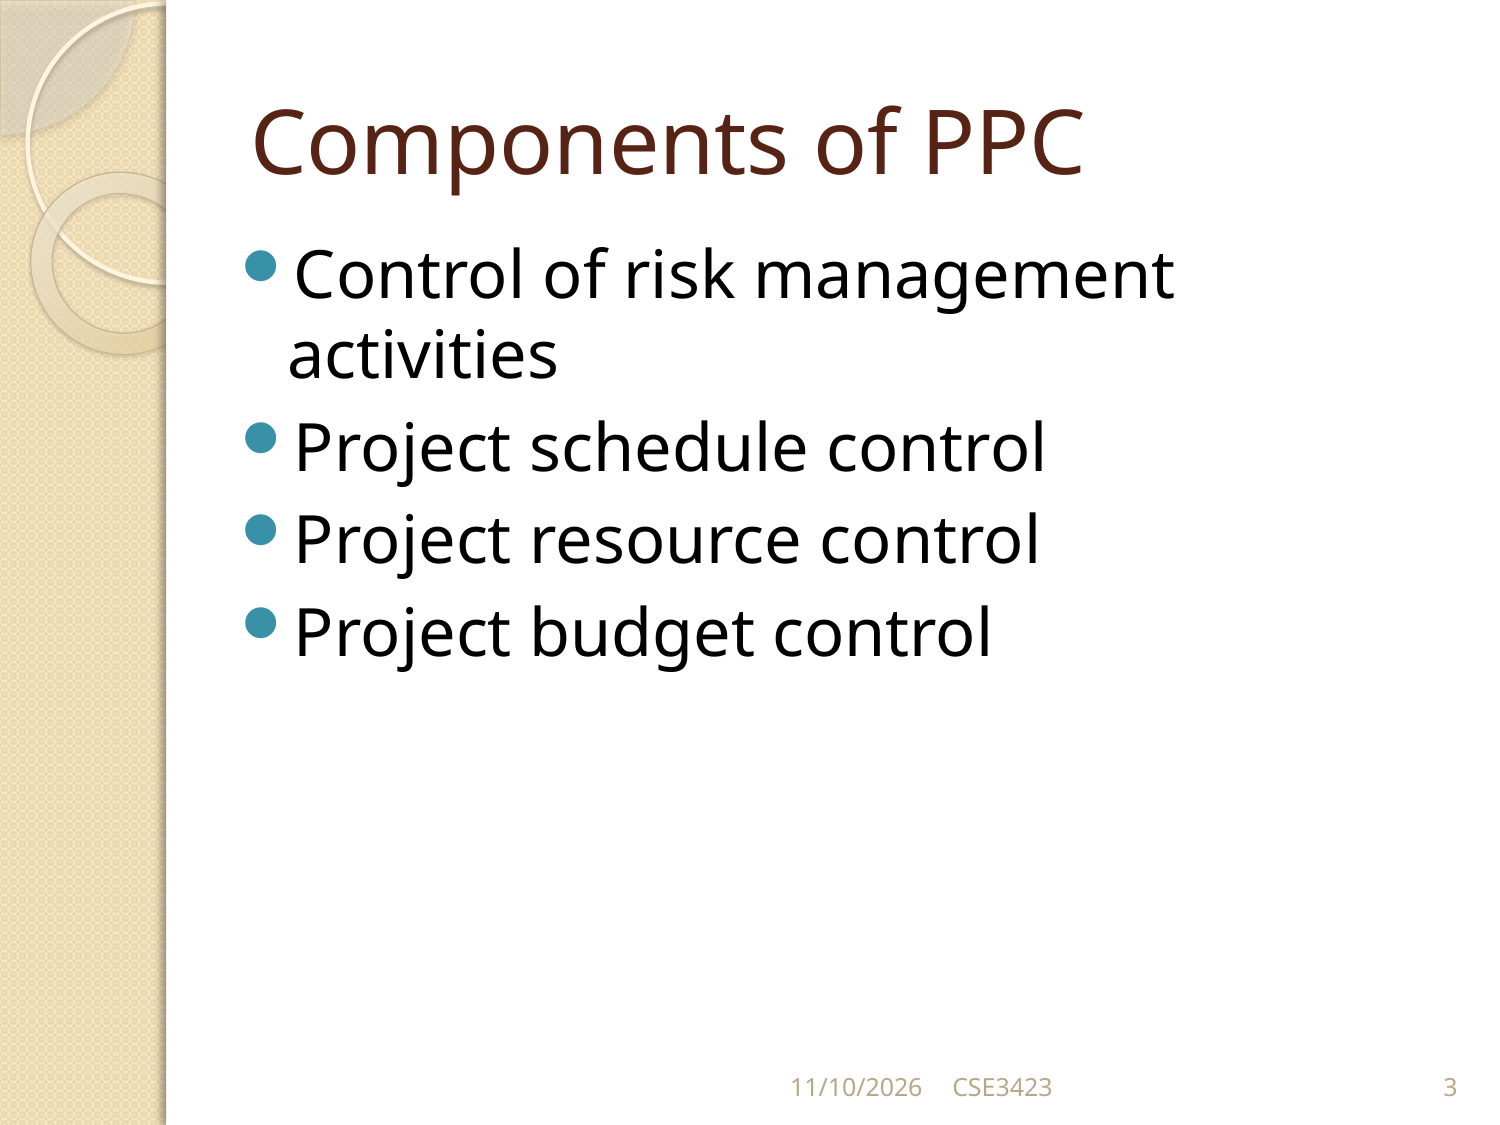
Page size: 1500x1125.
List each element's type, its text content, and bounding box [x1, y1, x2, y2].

slide_number 3 [1413, 1034, 1488, 1113]
list Control of risk management activities Project schedule control Project resource control Project budget control [212, 224, 1443, 775]
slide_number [587, 1034, 937, 1113]
footer CSE3423 [937, 1034, 1413, 1113]
title Components of PPC [235, 45, 1466, 233]
